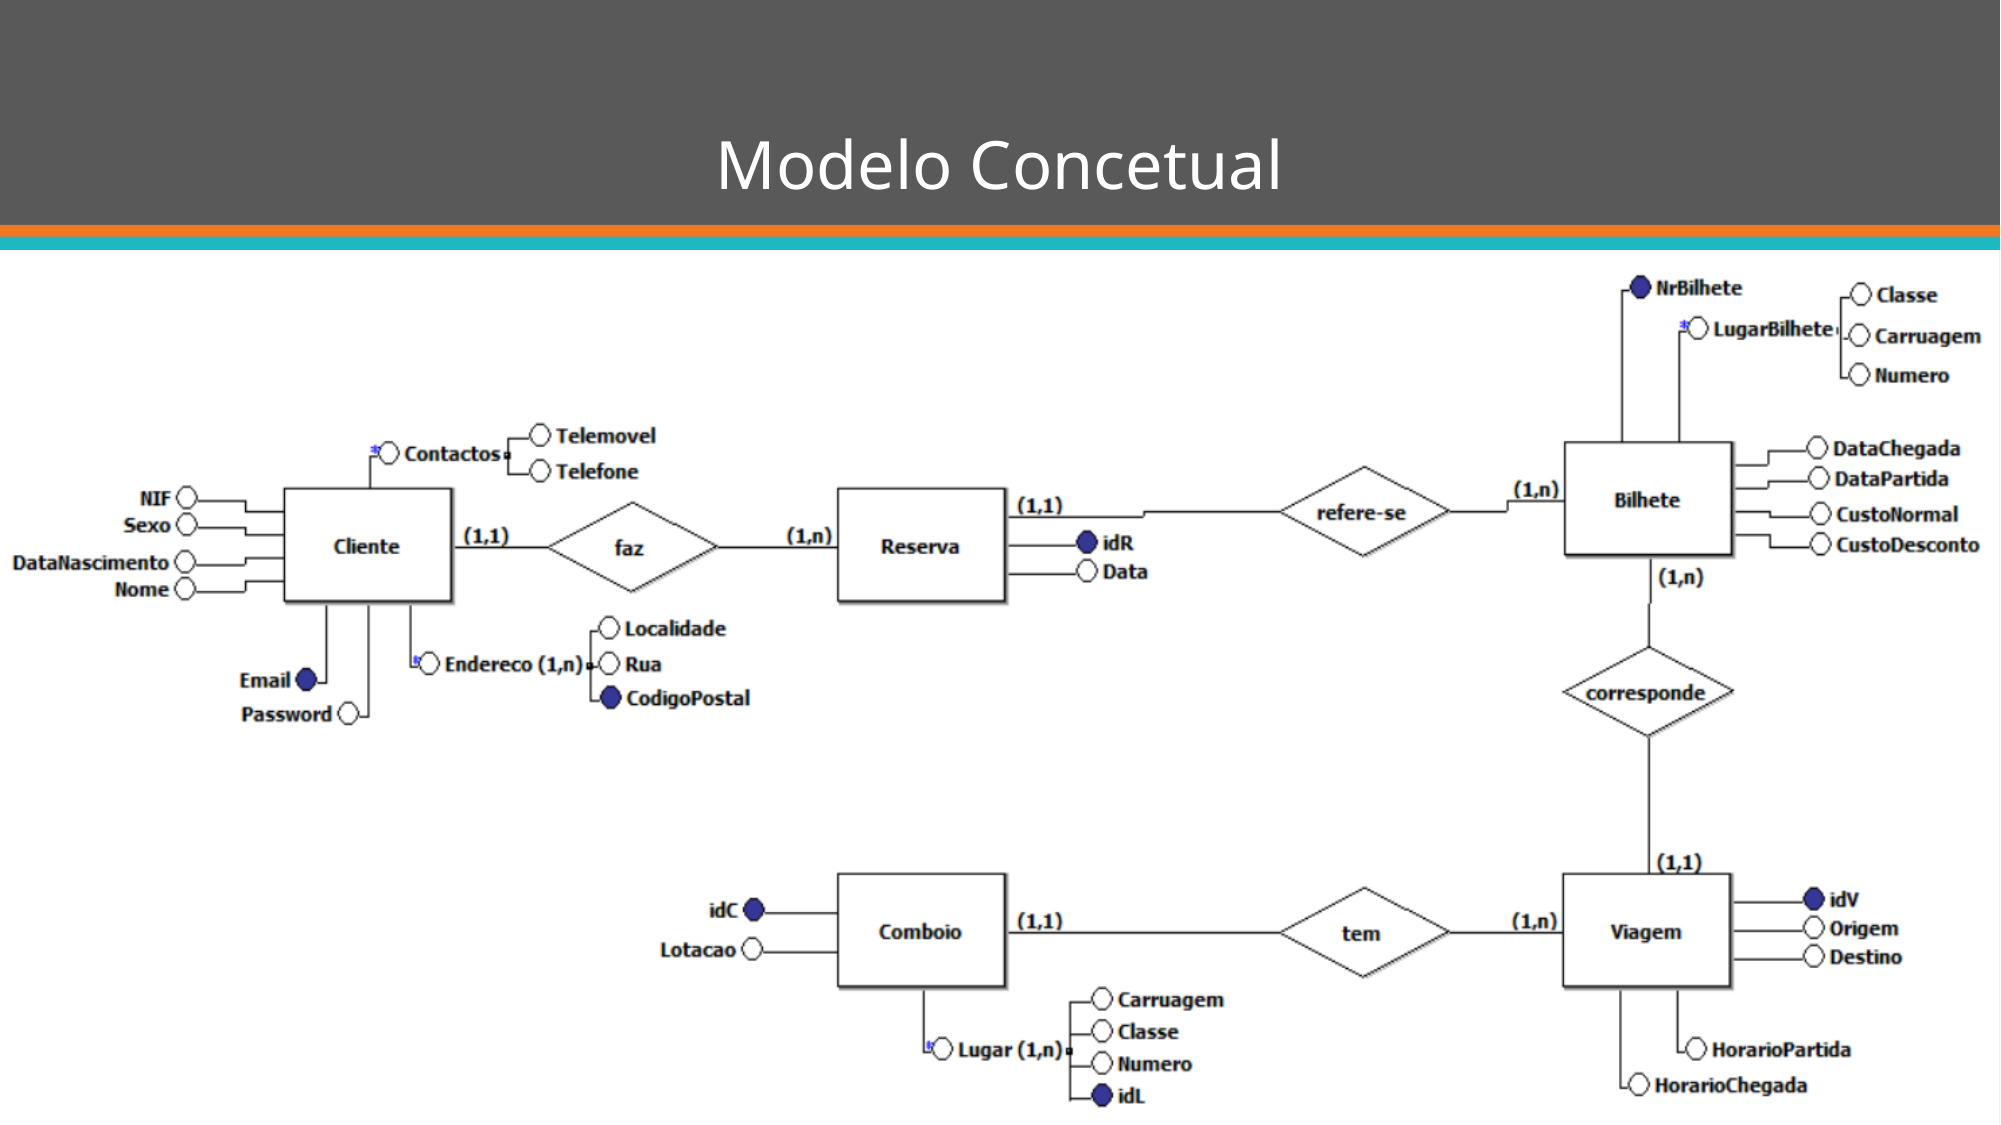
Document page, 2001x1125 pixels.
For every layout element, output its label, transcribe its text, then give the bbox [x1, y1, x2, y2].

picture [0, 250, 1999, 1125]
title Modelo Concetual [212, 41, 1788, 212]
